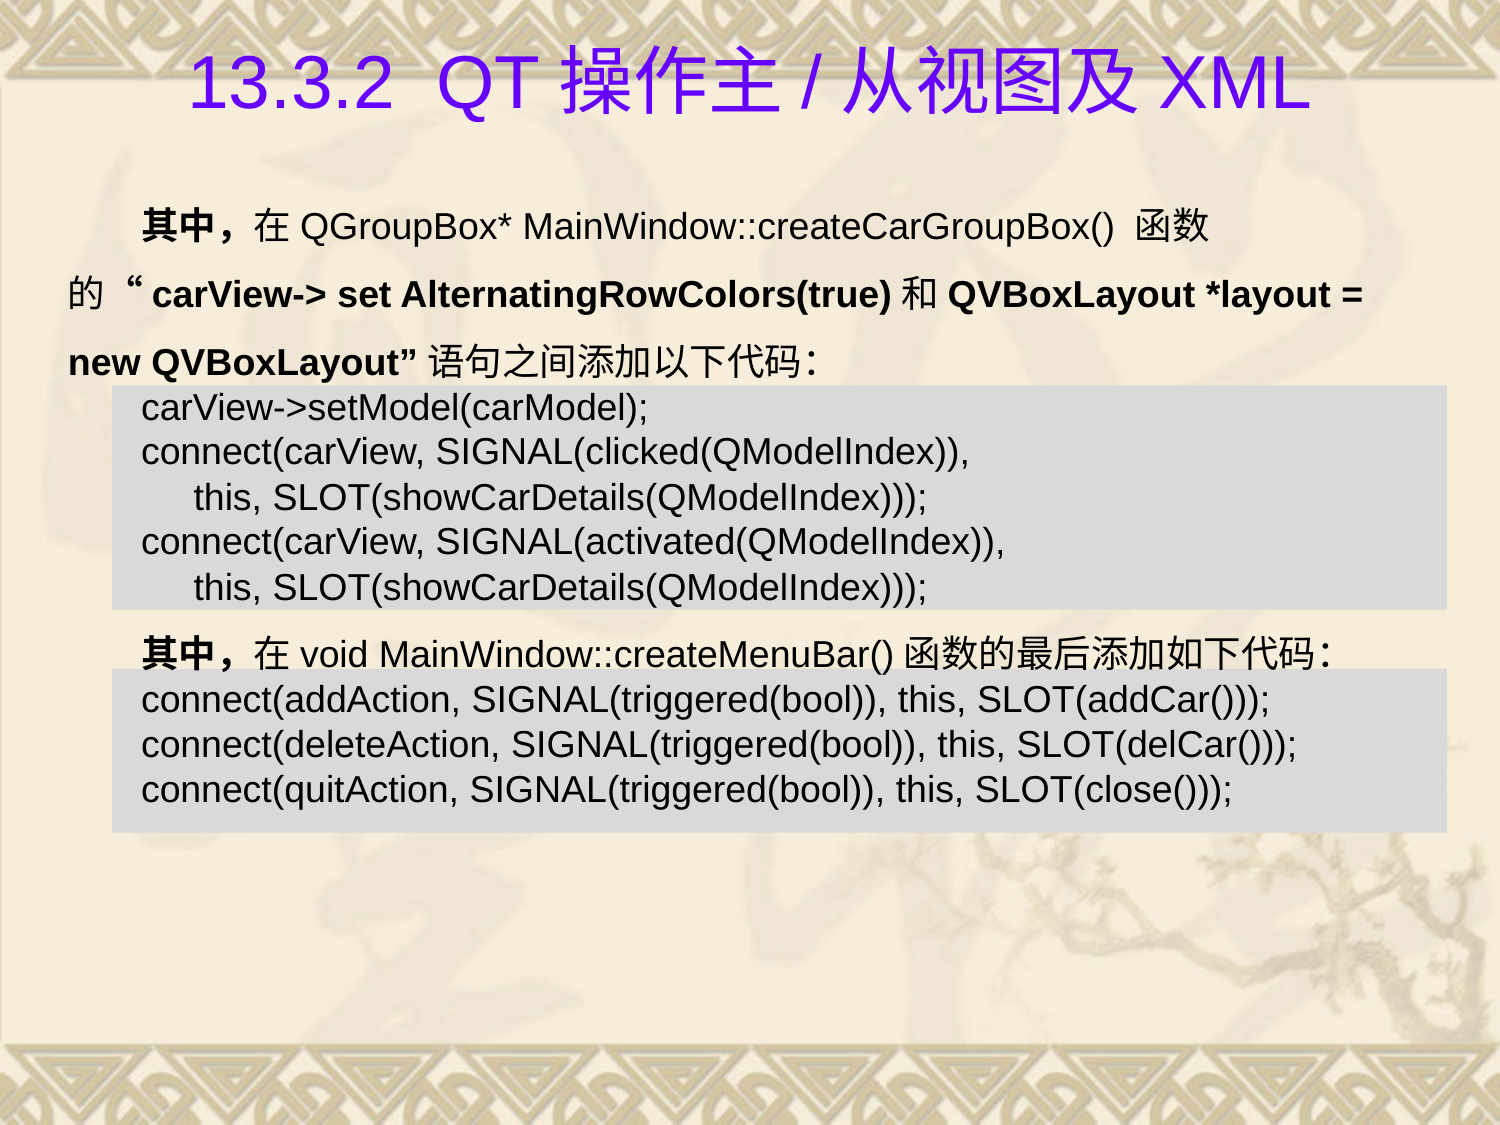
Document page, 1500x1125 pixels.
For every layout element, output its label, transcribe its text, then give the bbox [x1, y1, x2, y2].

text_box 其中，在QGroupBox* MainWindow::createCarGroupBox() 函数的“carView-> set AlternatingRowColors(true)和QVBoxLayout *layout = new QVBoxLayout”语句之间添加以下代码： carView->setModel(carModel); connect(carView, SIGNAL(clicked(QModelIndex)), this, SLOT(showCarDetails(QModelIndex))); connect(carView, SIGNAL(activated(QModelIndex)), this, SLOT(showCarDetails(QModelIndex))); 其中，在void MainWindow::createMenuBar()函数的最后添加如下代码： connect(addAction, SIGNAL(triggered(bool)), this, SLOT(addCar())); connect(deleteAction, SIGNAL(triggered(bool)), this, SLOT(delCar())); connect(quitAction, SIGNAL(triggered(bool)), this, SLOT(close())); [53, 172, 1447, 863]
title 13.3.2 Qt操作主/从视图及XML [49, 7, 1451, 149]
picture [0, 0, 1500, 1125]
